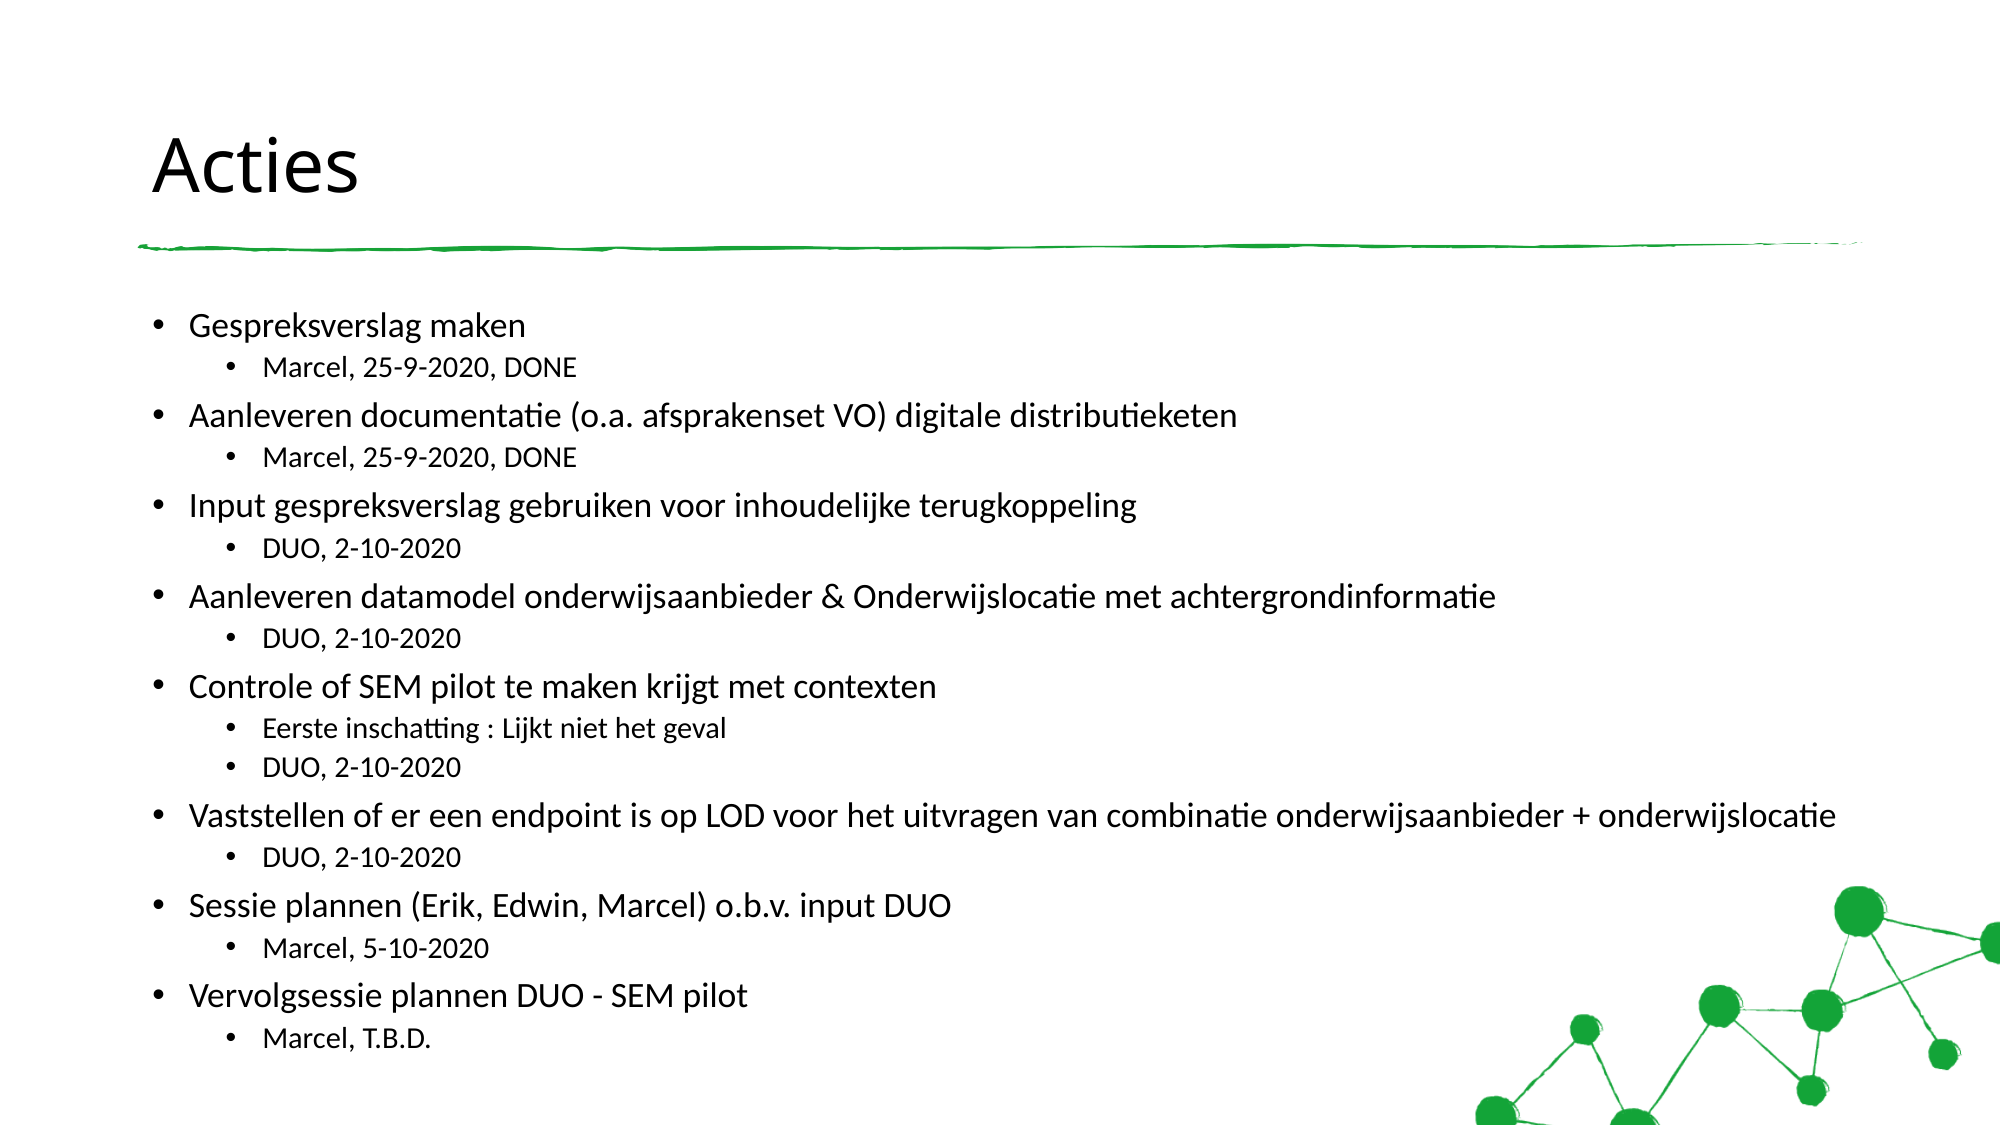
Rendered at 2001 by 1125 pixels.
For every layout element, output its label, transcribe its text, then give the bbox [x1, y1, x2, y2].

picture [1473, 885, 2000, 1125]
title Acties [137, 59, 1863, 278]
list Gespreksverslag maken Marcel, 25-9-2020, DONE Aanleveren documentatie (o.a. afsprakenset VO) digitale distributieketen Marcel, 25-9-2020, DONE Input gespreksverslag gebruiken voor inhoudelijke terugkoppeling DUO, 2-10-2020 Aanleveren datamodel onderwijsaanbieder & Onderwijslocatie met achtergrondinformatie DUO, 2-10-2020 Controle of SEM pilot te maken krijgt met contexten Eerste inschatting : Lijkt niet het geval DUO, 2-10-2020 Vaststellen of er een endpoint is op LOD voor het uitvragen van combinatie onderwijsaanbieder + onderwijslocatie DUO, 2-10-2020 Sessie plannen (Erik, Edwin, Marcel) o.b.v. input DUO Marcel, 5-10-2020 Vervolgsessie plannen DUO - SEM pilot Marcel, T.B.D. [137, 299, 1863, 1091]
